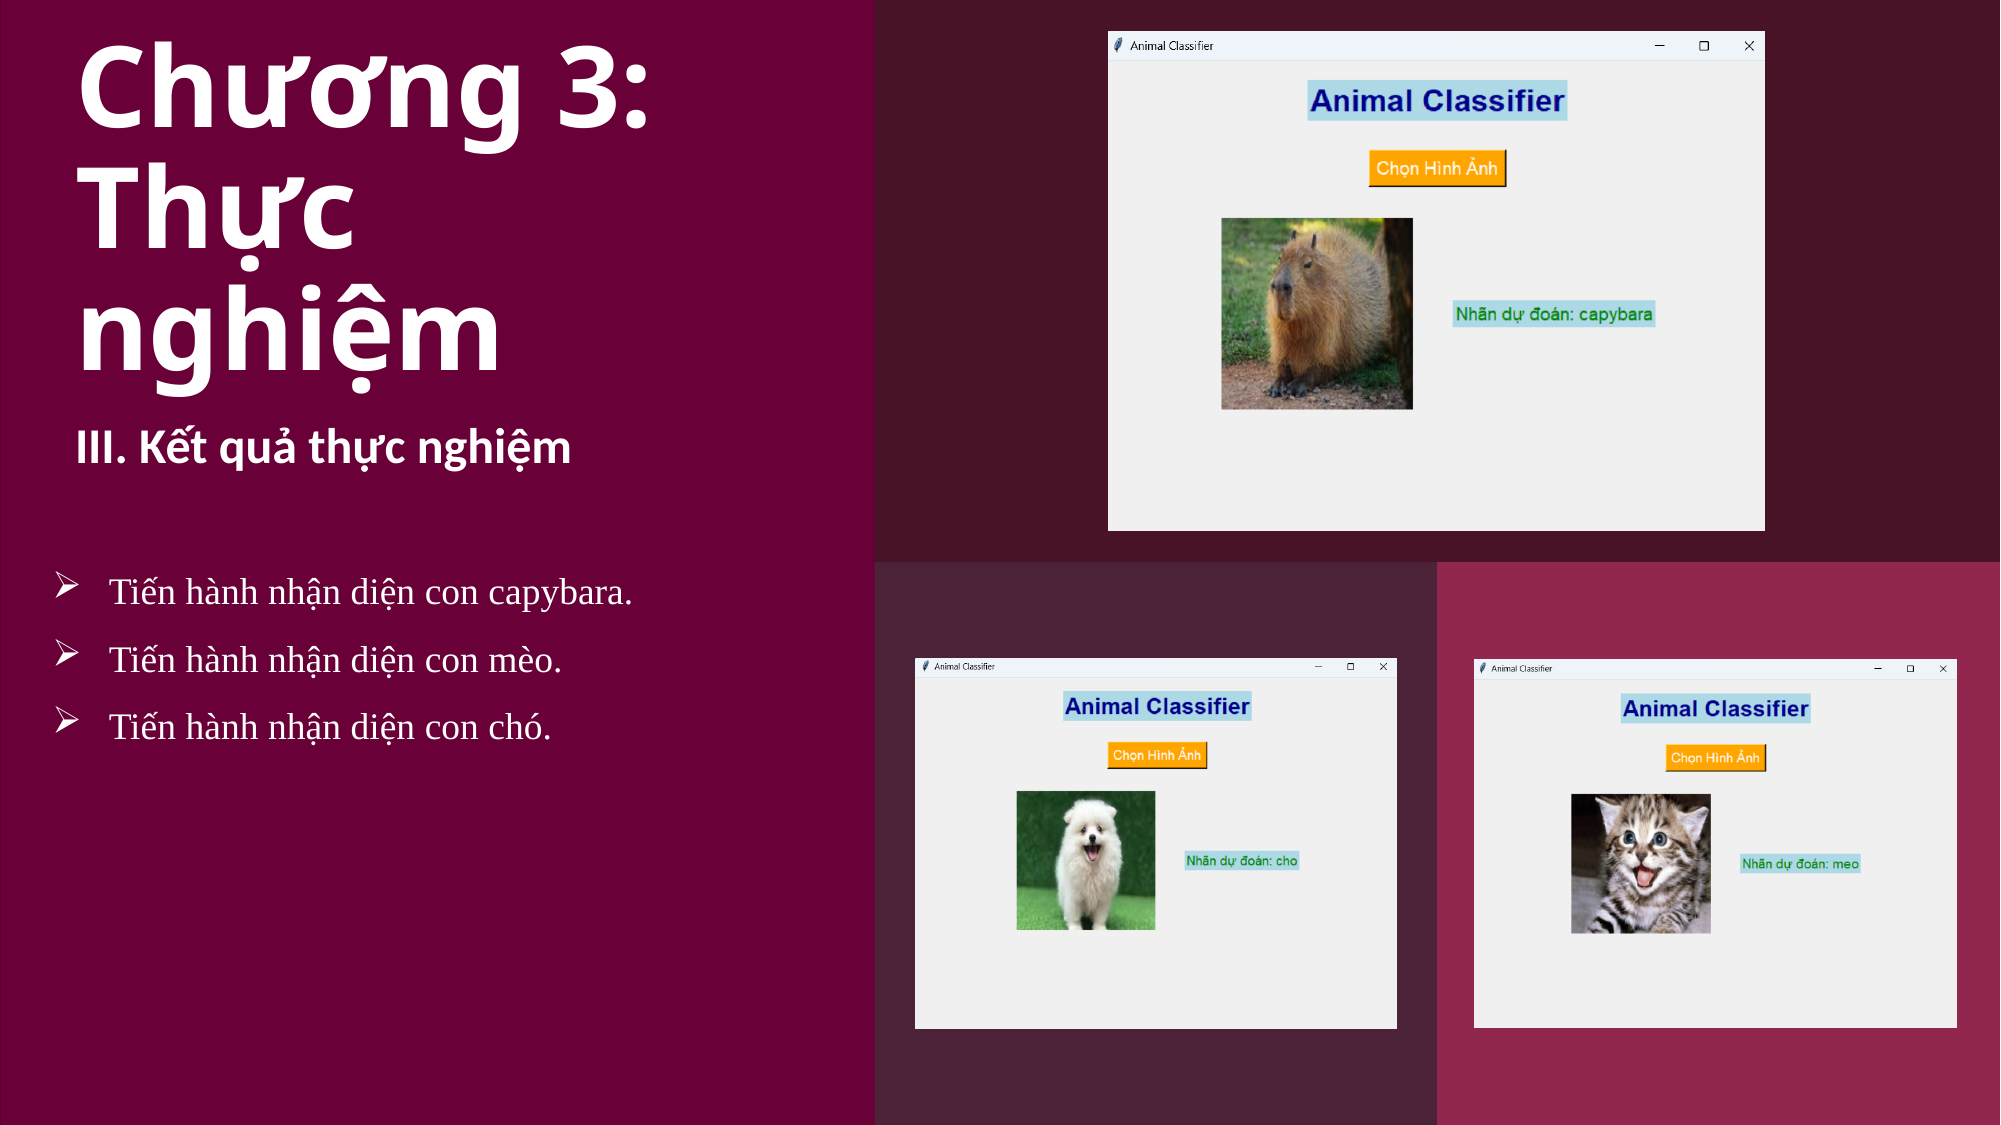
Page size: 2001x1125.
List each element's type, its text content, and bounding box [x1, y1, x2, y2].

picture [915, 658, 1397, 1029]
text_box [874, 561, 1436, 1125]
text_box [0, 0, 874, 1125]
title Chương 3: Thực nghiệm [59, 10, 736, 403]
picture [1108, 31, 1766, 531]
text_box III. Kết quả thực nghiệm [59, 412, 736, 510]
text_box [1436, 561, 2000, 1125]
text_box [874, 0, 2000, 561]
picture [1474, 659, 1957, 1028]
text_box Tiến hành nhận diện con capybara. Tiến hành nhận diện con mèo. Tiến hành nhận diện con chó. [37, 537, 1038, 755]
